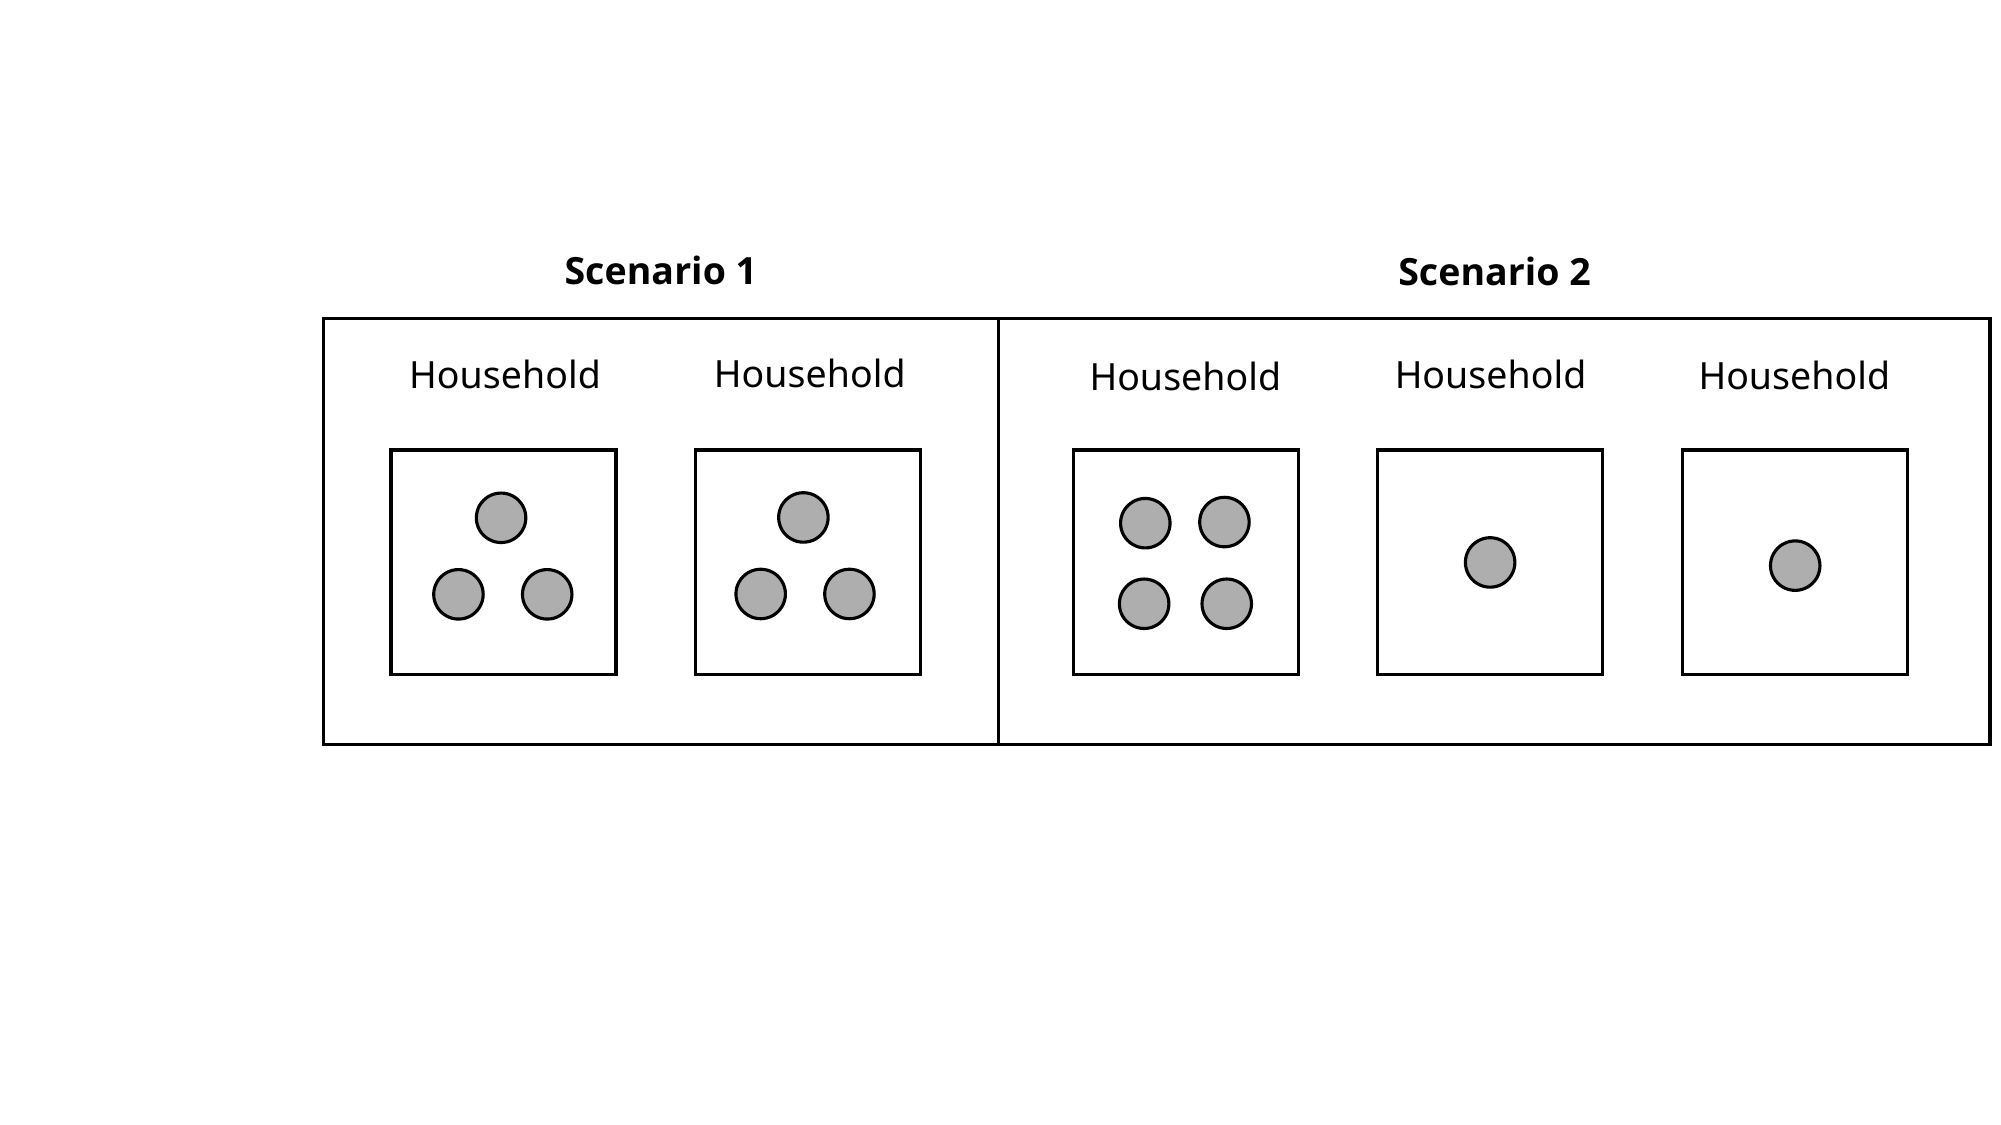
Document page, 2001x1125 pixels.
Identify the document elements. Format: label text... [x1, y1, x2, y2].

text_box Scenario 2 [999, 240, 1991, 300]
text_box [474, 491, 528, 545]
text_box [734, 567, 788, 621]
text_box [1119, 496, 1172, 550]
text_box [997, 317, 1992, 746]
text_box [322, 317, 997, 746]
text_box [1463, 536, 1517, 589]
text_box Scenario 1 [323, 239, 999, 299]
text_box [520, 568, 574, 621]
text_box [432, 568, 485, 621]
text_box [1200, 577, 1254, 631]
text_box [1198, 495, 1251, 549]
text_box [823, 567, 876, 621]
text_box [1117, 577, 1171, 631]
text_box [1768, 539, 1822, 592]
text_box [777, 491, 830, 544]
